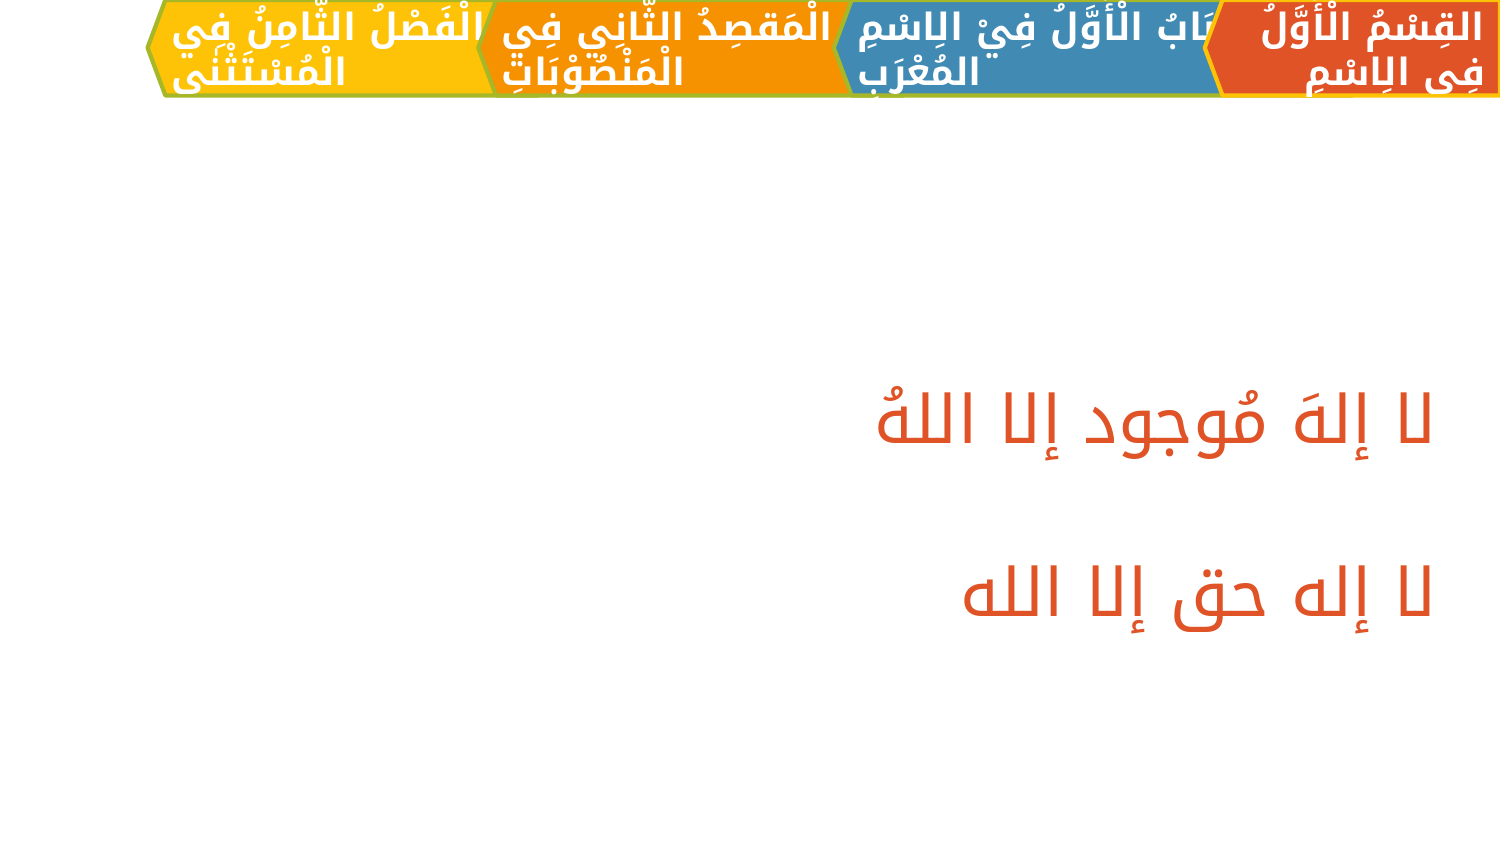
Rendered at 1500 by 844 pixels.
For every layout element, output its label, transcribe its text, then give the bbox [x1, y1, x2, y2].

text_box الْمَقصِدُ الثَّانِي فِي الْمَنْصُوْبَاتِ [476, 0, 850, 98]
text_box اَلبَابُ الْأَوَّلُ فِيْ الِاسْمِ المُعْرَبِ [831, 0, 1221, 98]
list لا إلهَ مُوجود إلا اللهُ لا إله حق إلا الله [29, 102, 1471, 824]
text_box الْفَصْلُ الثَّامِنُ فِي الْمُسْتَثْنٰی [145, 0, 495, 98]
text_box القِسْمُ الْأَوَّلُ فِي الِاسْمِ [1202, 0, 1500, 98]
